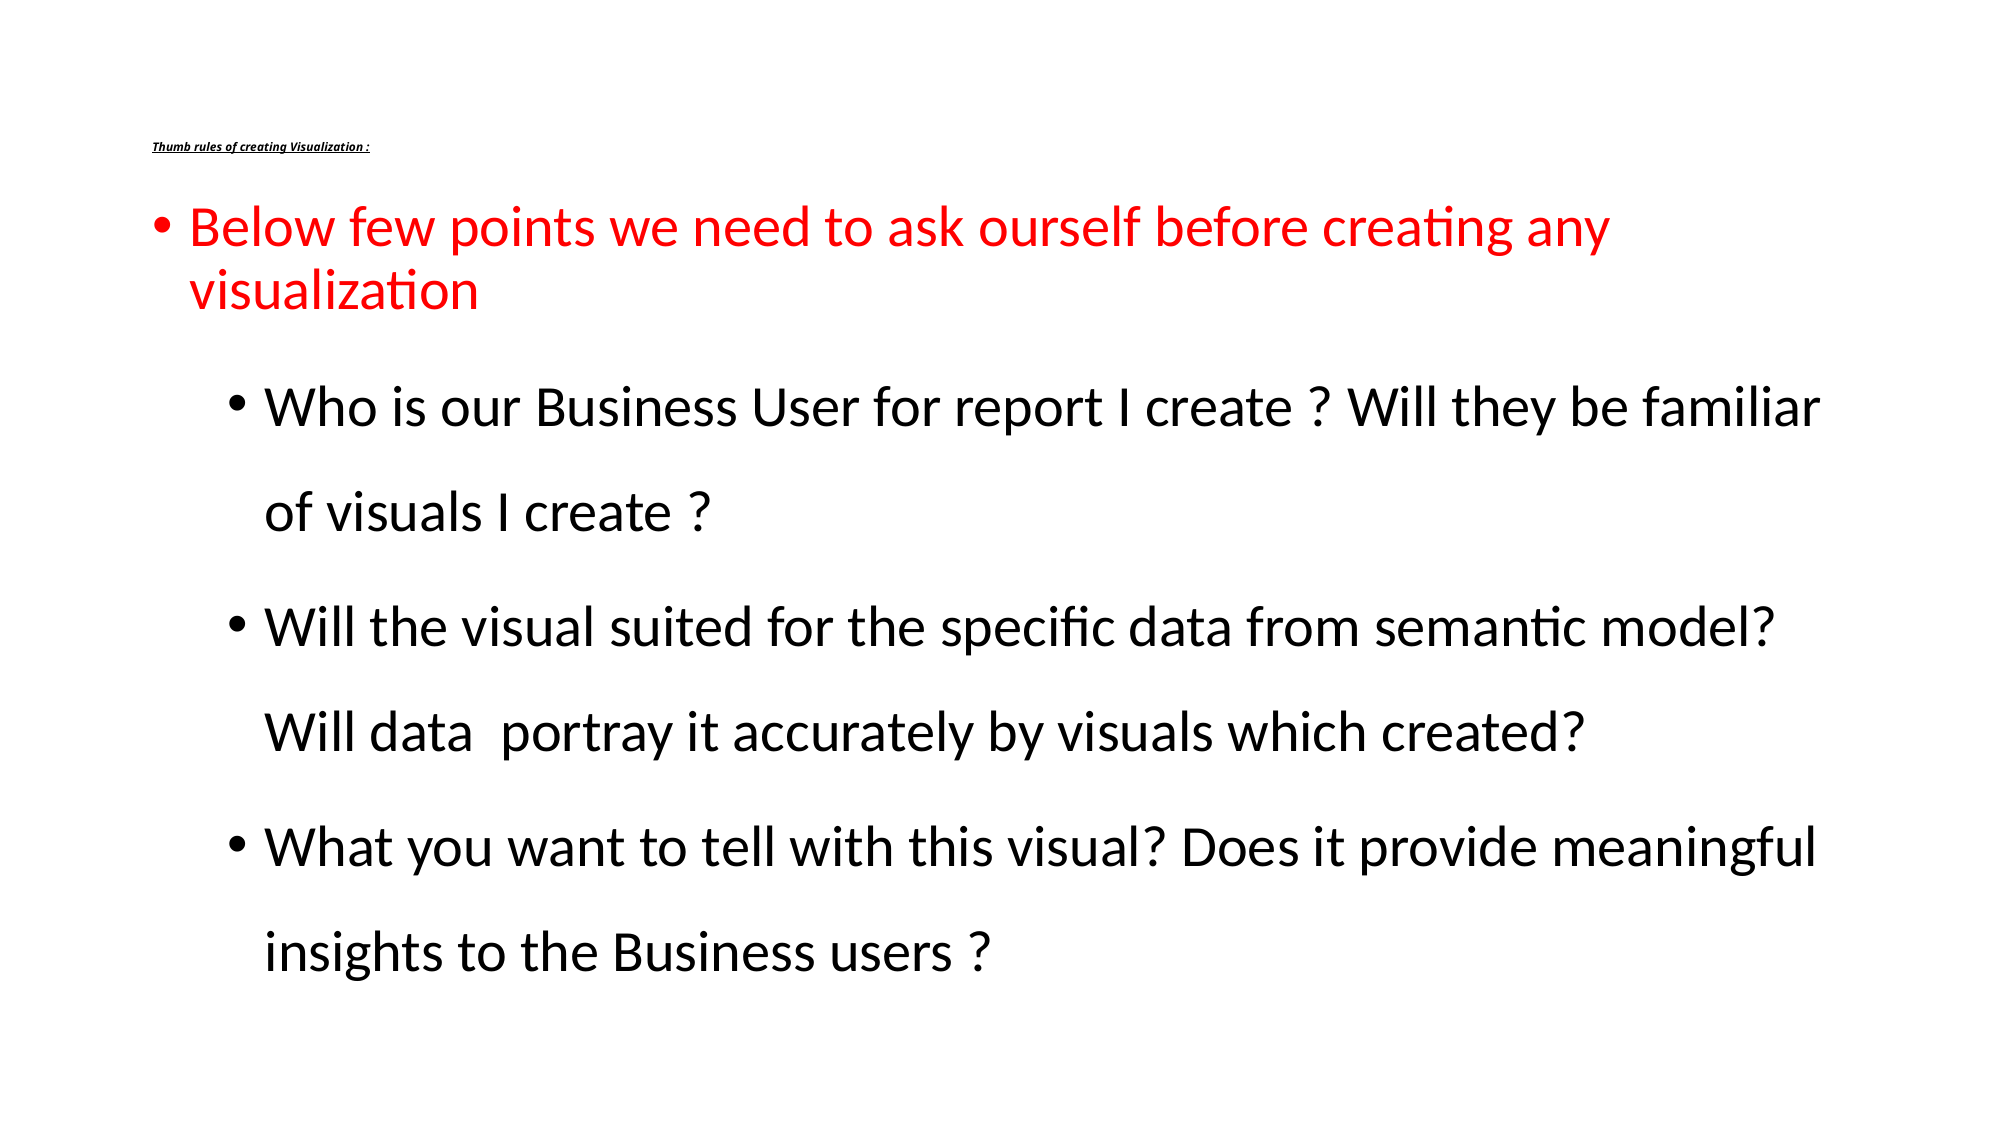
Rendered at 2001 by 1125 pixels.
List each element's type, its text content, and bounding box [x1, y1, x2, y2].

title Thumb rules of creating Visualization : [137, 132, 1696, 189]
list Below few points we need to ask ourself before creating any visualization Who is our Business User for report I create ? Will they be familiar of visuals I create ? Will the visual suited for the specific data from semantic model? Will data portray it accurately by visuals which created? What you want to tell with this visual? Does it provide meaningful insights to the Business users ? [137, 189, 1863, 1014]
